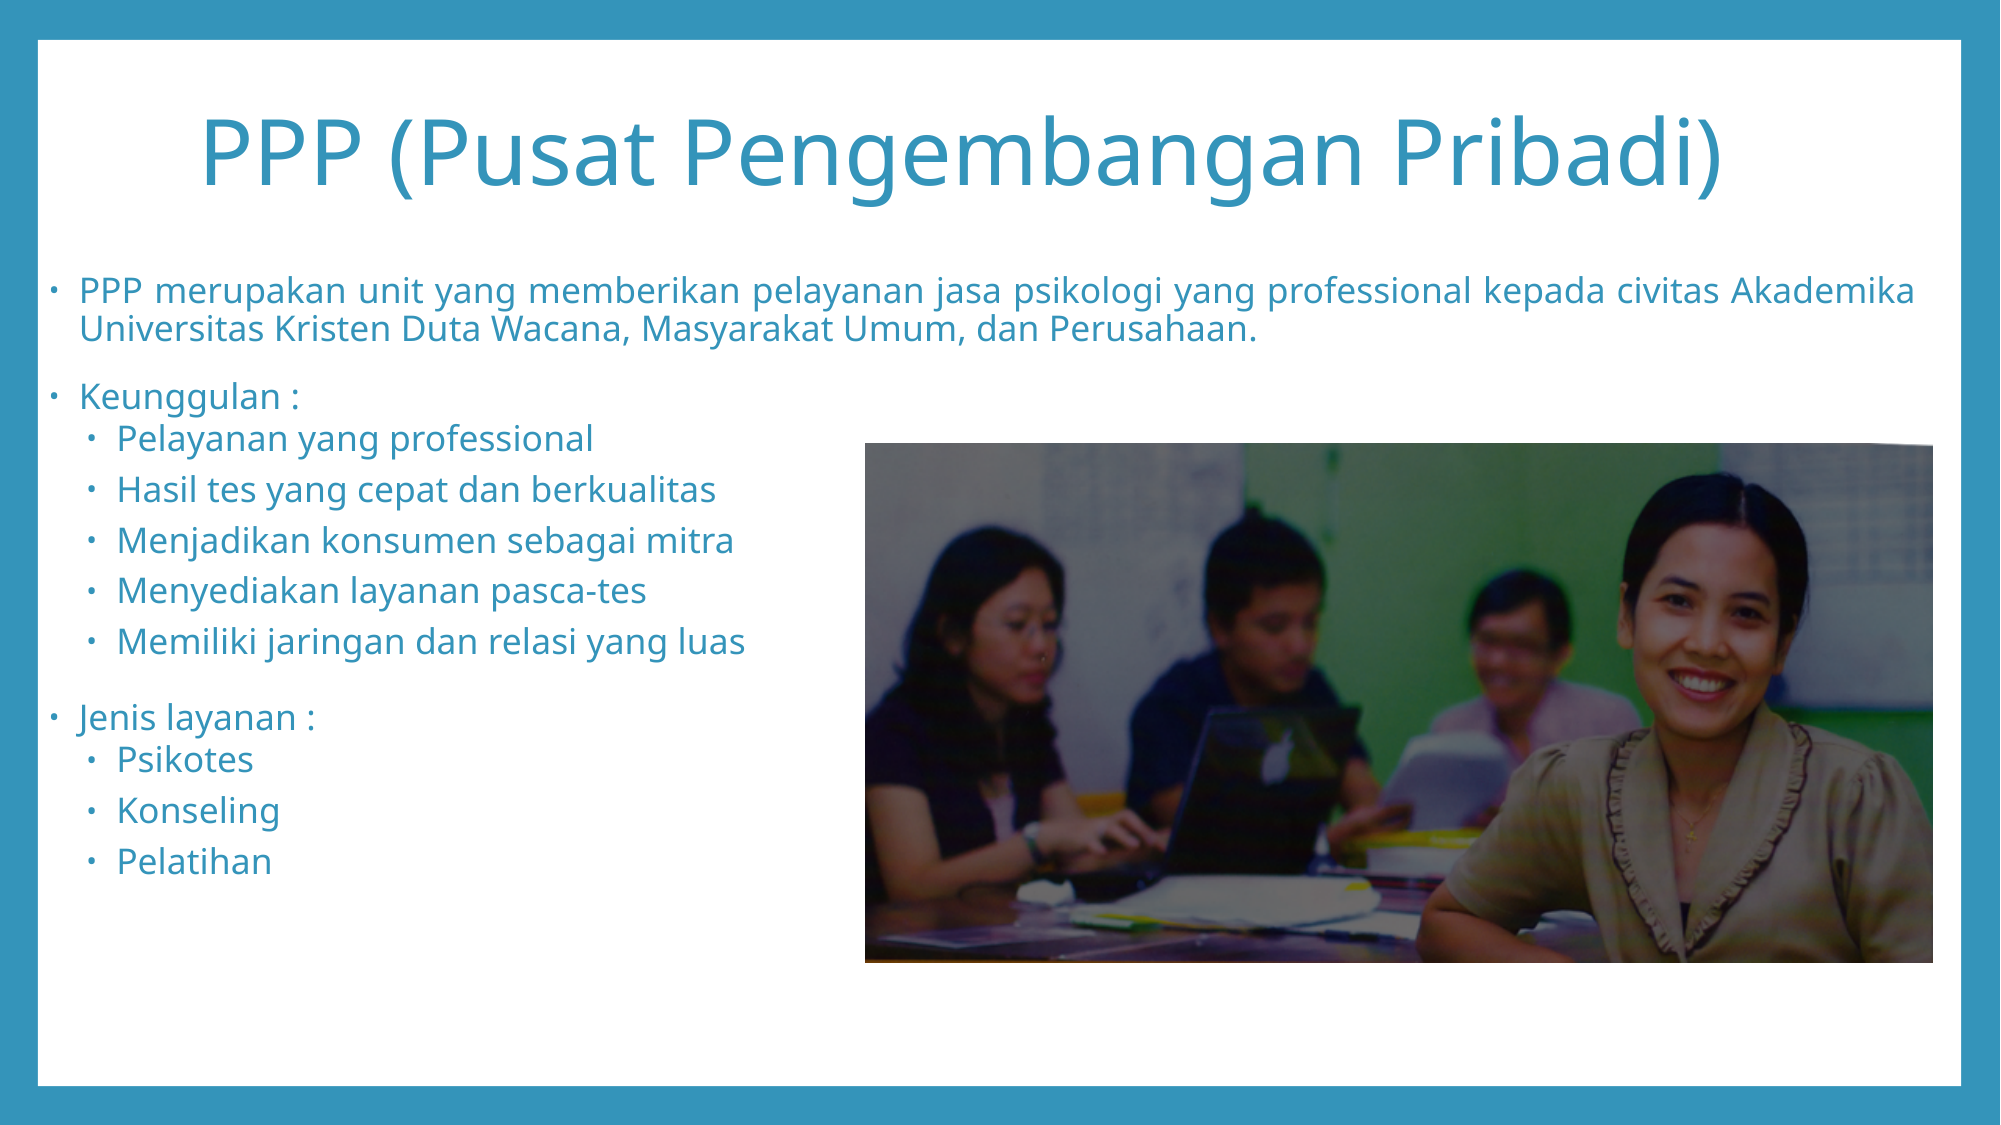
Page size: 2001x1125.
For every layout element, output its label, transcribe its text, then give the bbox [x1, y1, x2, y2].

picture [864, 443, 1933, 963]
title PPP (Pusat Pengembangan Pribadi) [183, 44, 1804, 265]
list PPP merupakan unit yang memberikan pelayanan jasa psikologi yang professional kepada civitas Akademika Universitas Kristen Duta Wacana, Masyarakat Umum, dan Perusahaan. Keunggulan : Pelayanan yang professional Hasil tes yang cepat dan berkualitas Menjadikan konsumen sebagai mitra Menyediakan layanan pasca-tes Memiliki jaringan dan relasi yang luas Jenis layanan : Psikotes Konseling Pelatihan [26, 265, 1933, 995]
